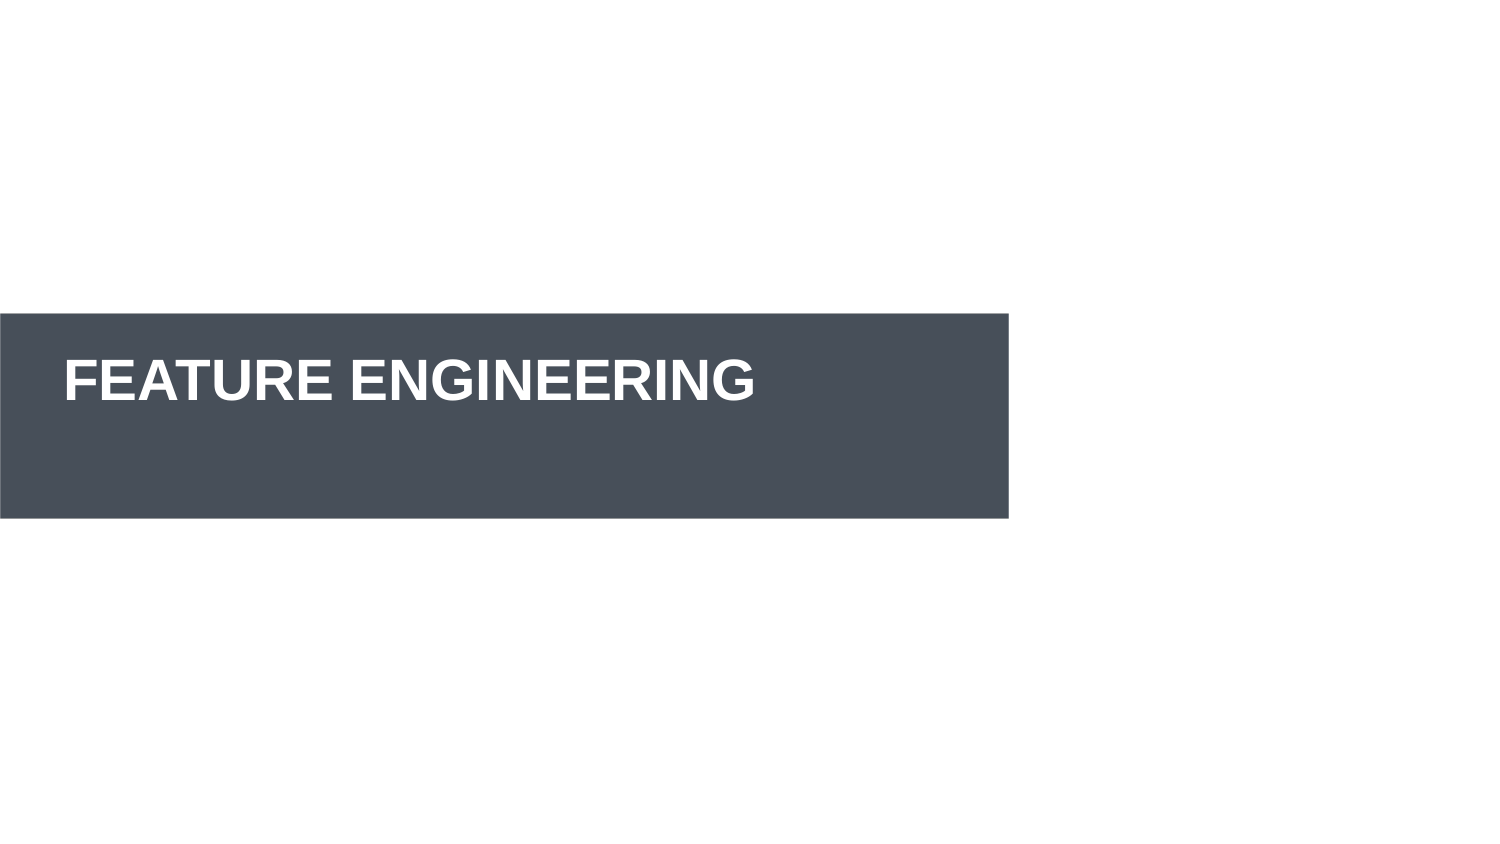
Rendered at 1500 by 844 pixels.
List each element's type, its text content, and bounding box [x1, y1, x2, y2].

picture [0, 0, 1500, 844]
title FEATURE ENGINEERING [48, 335, 988, 503]
